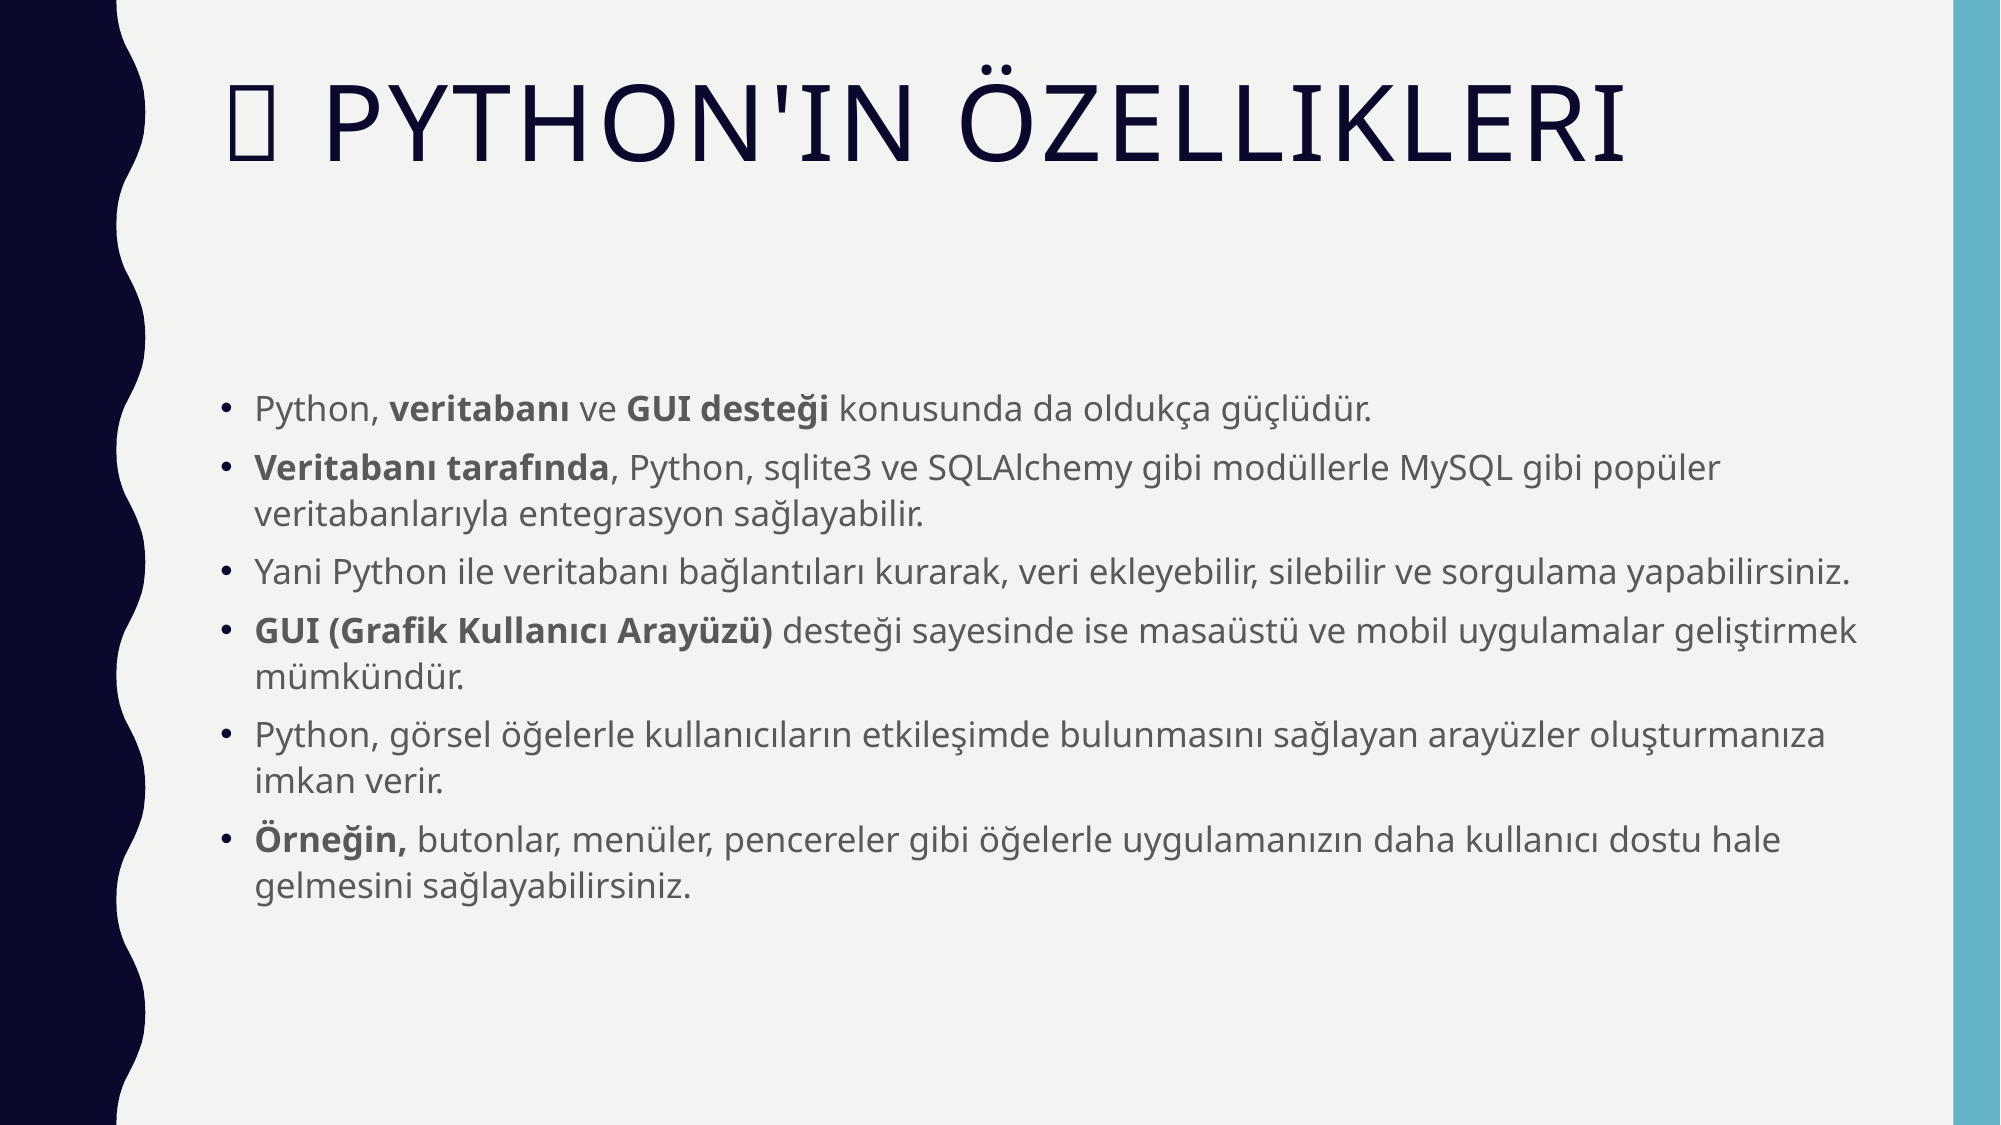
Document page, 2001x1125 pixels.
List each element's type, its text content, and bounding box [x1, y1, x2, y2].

list Python, veritabanı ve GUI desteği konusunda da oldukça güçlüdür. Veritabanı tarafında, Python, sqlite3 ve SQLAlchemy gibi modüllerle MySQL gibi popüler veritabanlarıyla entegrasyon sağlayabilir. Yani Python ile veritabanı bağlantıları kurarak, veri ekleyebilir, silebilir ve sorgulama yapabilirsiniz. GUI (Grafik Kullanıcı Arayüzü) desteği sayesinde ise masaüstü ve mobil uygulamalar geliştirmek mümkündür. Python, görsel öğelerle kullanıcıların etkileşimde bulunmasını sağlayan arayüzler oluşturmanıza imkan verir. Örneğin, butonlar, menüler, pencereler gibi öğelerle uygulamanızın daha kullanıcı dostu hale gelmesini sağlayabilirsiniz. [205, 375, 1875, 965]
title 📘 Python'ın Özellikleri [205, 62, 1875, 308]
